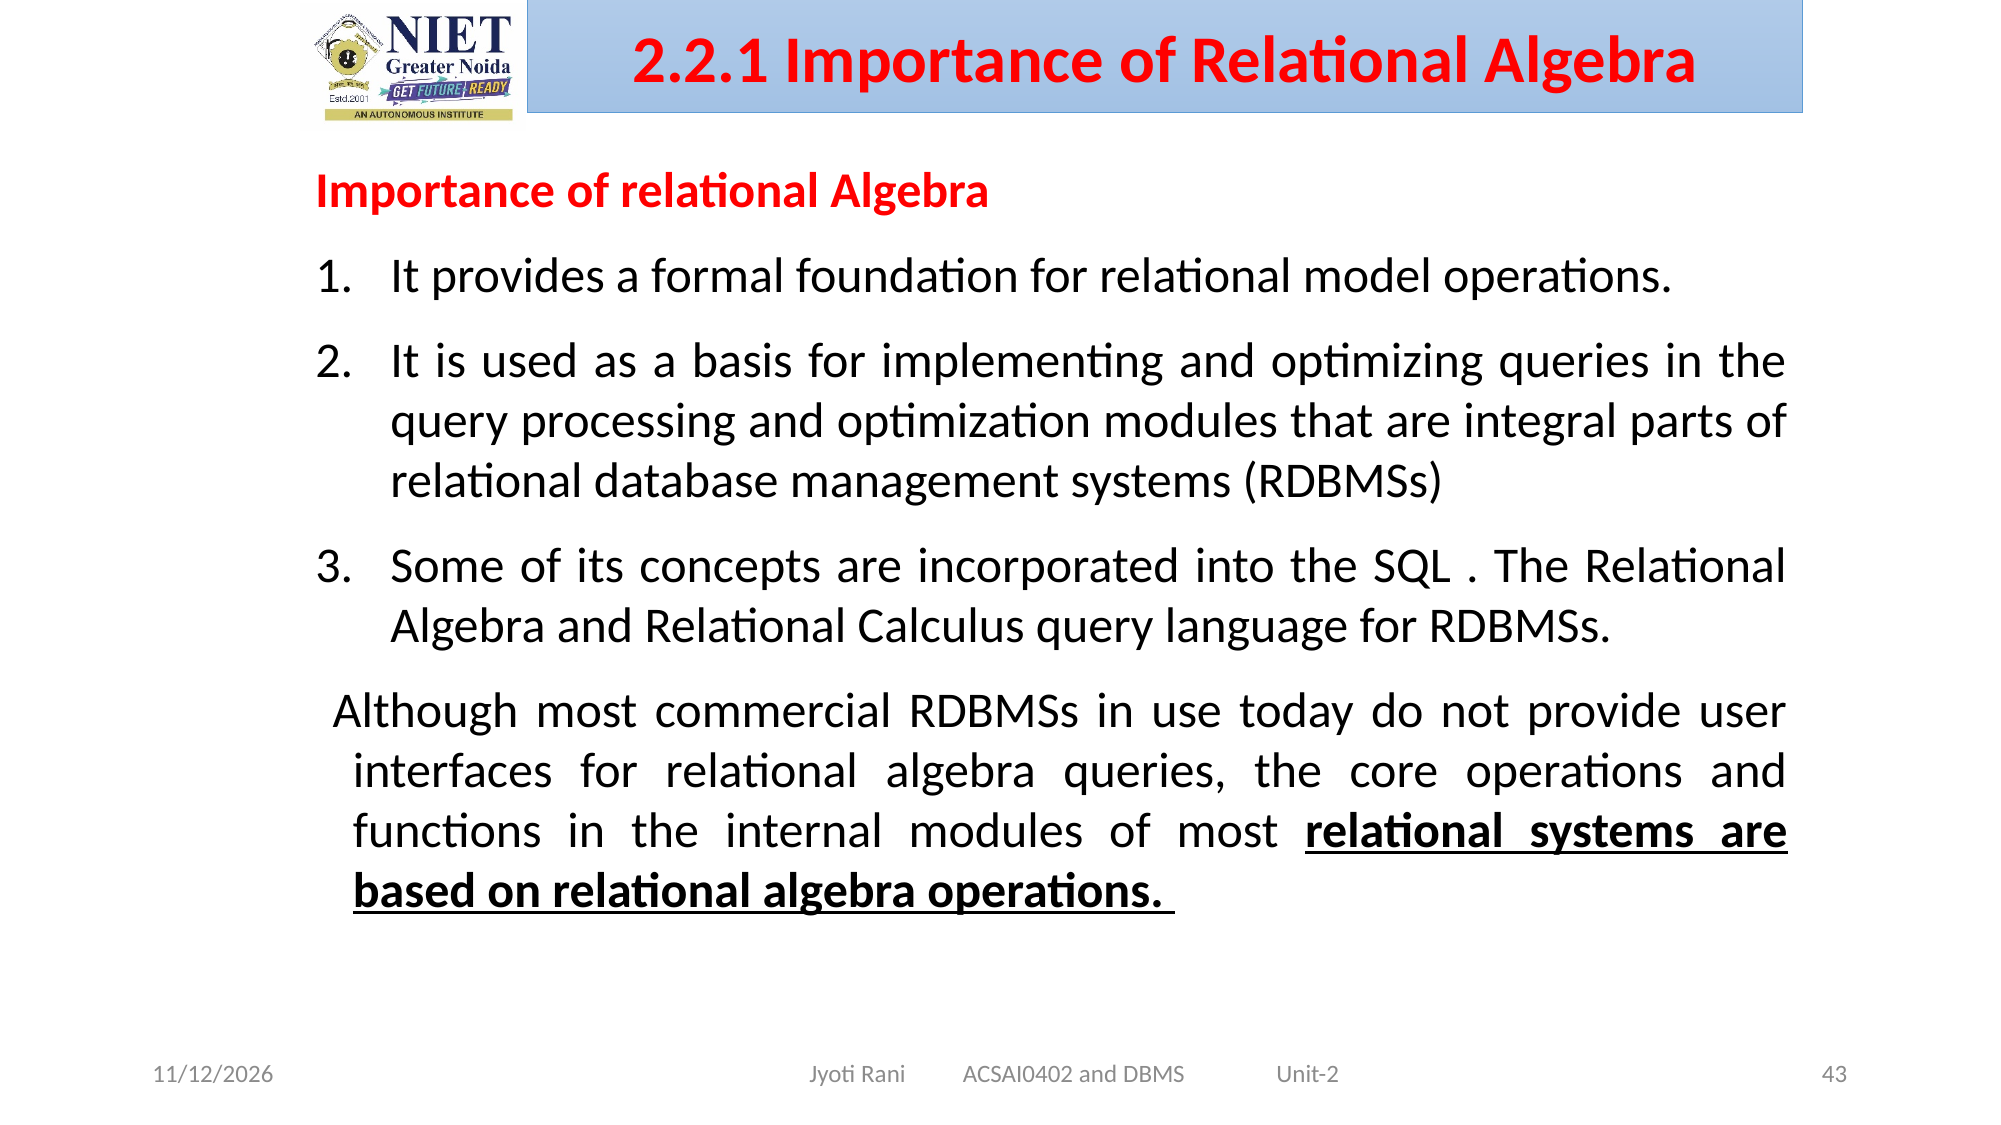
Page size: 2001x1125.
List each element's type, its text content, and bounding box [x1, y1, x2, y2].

slide_number 43 [1412, 1042, 1863, 1103]
footer Jyoti Rani ACSAI0402 and DBMS Unit-2 [662, 1042, 1412, 1103]
list Importance of relational Algebra It provides a formal foundation for relational model operations. It is used as a basis for implementing and optimizing queries in the query processing and optimization modules that are integral parts of relational database management systems (RDBMSs) Some of its concepts are incorporated into the SQL . The Relational Algebra and Relational Calculus query language for RDBMSs. Although most commercial RDBMSs in use today do not provide user interfaces for relational algebra queries, the core operations and functions in the internal modules of most relational systems are based on relational algebra operations. [300, 149, 1803, 1022]
picture [300, 3, 526, 131]
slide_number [137, 1042, 588, 1103]
text_box 2.2.1 Importance of Relational Algebra [527, 0, 1803, 113]
